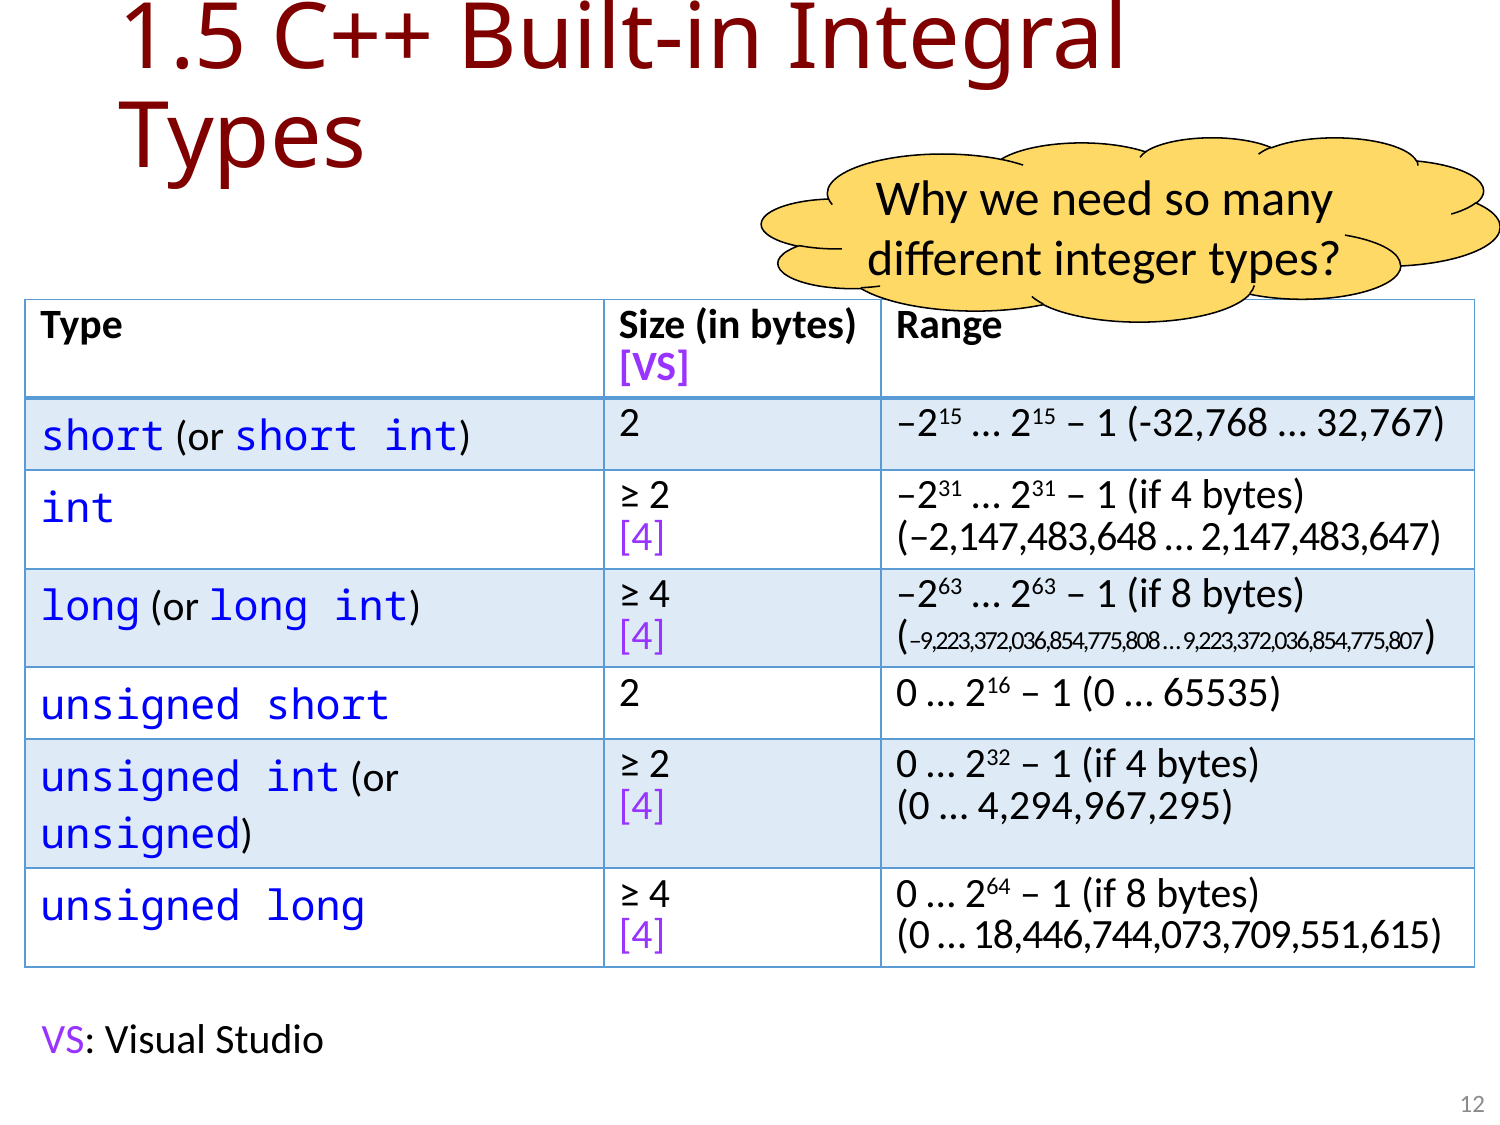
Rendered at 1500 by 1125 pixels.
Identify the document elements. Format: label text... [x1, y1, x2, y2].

table_cell unsigned short [26, 668, 603, 738]
table_header Type [26, 300, 603, 396]
table_header Range [882, 300, 1474, 396]
table_cell –263 … 263 – 1 (if 8 bytes) (–9,223,372,036,854,775,808 … 9,223,372,036,854,775,807) [882, 570, 1474, 666]
table_cell int [26, 471, 603, 568]
table_cell –231 … 231 – 1 (if 4 bytes) (–2,147,483,648 … 2,147,483,647) [882, 471, 1474, 568]
table_cell 0 … 232 – 1 (if 4 bytes) (0 … 4,294,967,295) [882, 740, 1474, 867]
table_cell 0 … 264 – 1 (if 8 bytes) (0 … 18,446,744,073,709,551,615) [882, 869, 1474, 966]
table_header Size (in bytes) [VS] [605, 300, 880, 396]
table_cell 2 [605, 668, 880, 738]
table_cell short (or short int) [26, 400, 603, 469]
slide_number 12 [1162, 1065, 1500, 1125]
text_box VS: Visual Studio [26, 1004, 340, 1070]
table_cell 2 [605, 400, 880, 469]
table_cell long (or long int) [26, 570, 603, 666]
table_cell 0 … 216 – 1 (0 … 65535) [882, 668, 1474, 738]
table_cell unsigned long [26, 869, 603, 966]
title 1.5 C++ Built-in Integral Types [103, 0, 1397, 178]
table_cell ≥ 2 [4] [605, 740, 880, 867]
table_cell ≥ 4 [4] [605, 570, 880, 666]
table_cell ≥ 4 [4] [605, 869, 880, 966]
table_cell –215 … 215 – 1 (-32,768 … 32,767) [882, 400, 1474, 469]
table_cell ≥ 2 [4] [605, 471, 880, 568]
table_cell unsigned int (or unsigned) [26, 740, 603, 867]
text_box Why we need so many different integer types? [760, 136, 1500, 324]
